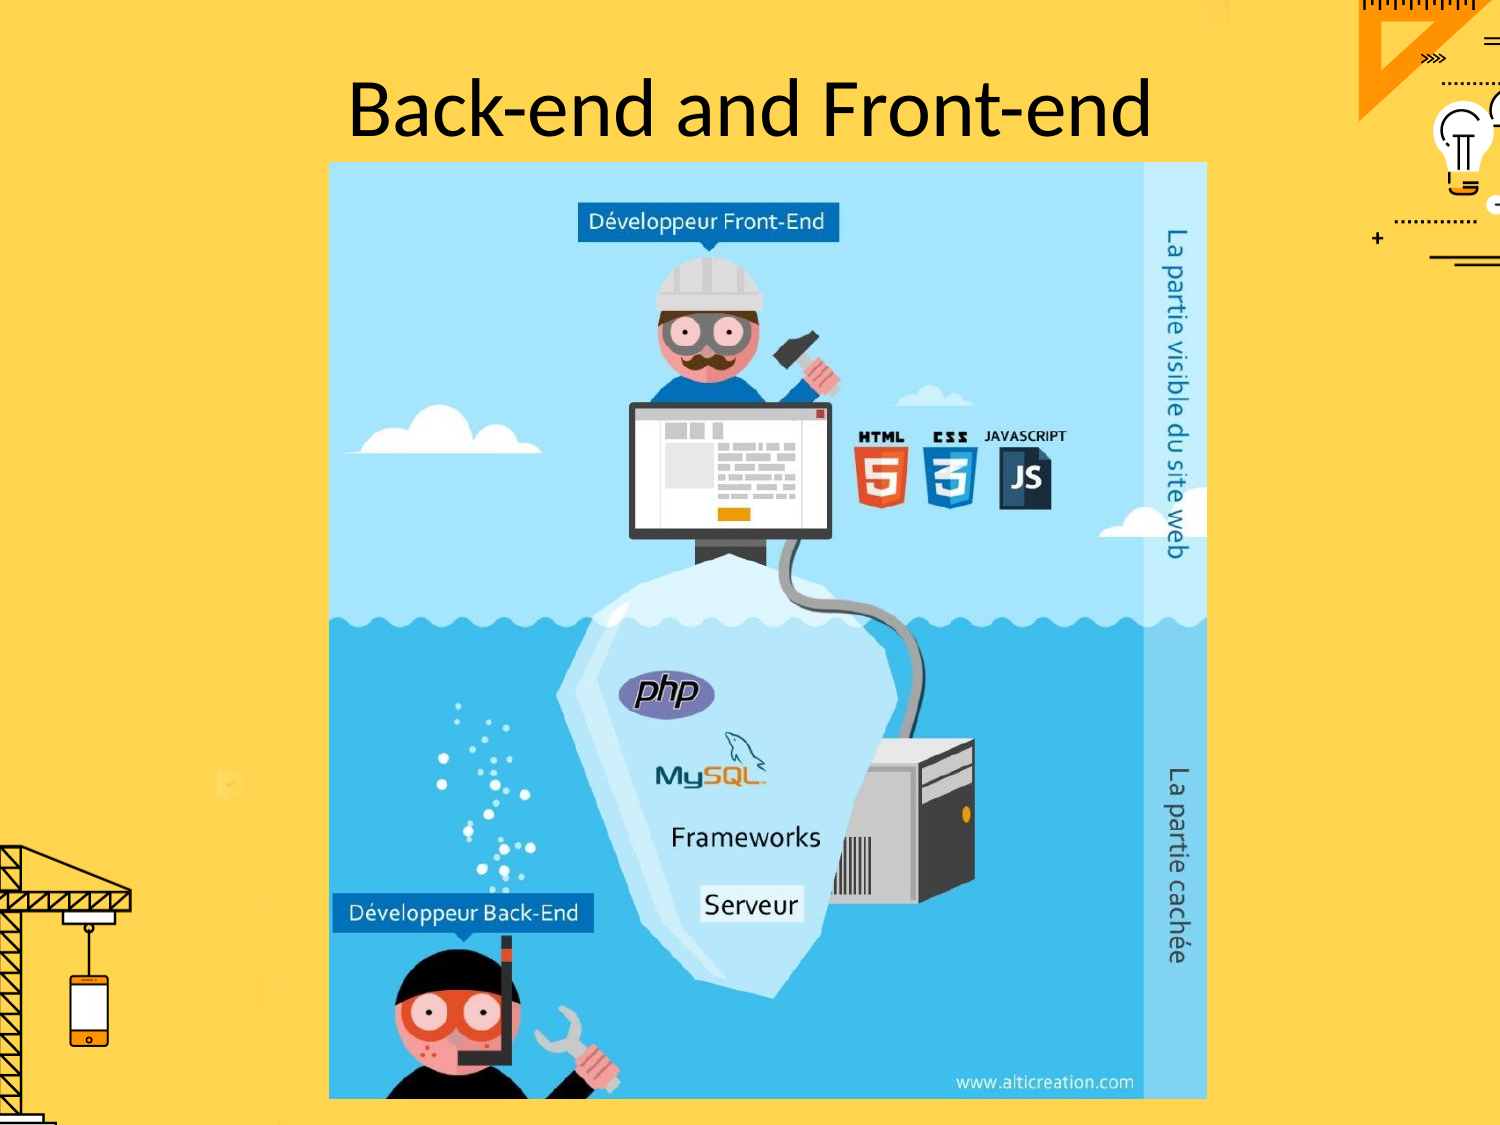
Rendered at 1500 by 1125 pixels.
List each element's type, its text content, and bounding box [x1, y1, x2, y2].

picture [0, 0, 1500, 1125]
title Back-end and Front-end [108, 0, 1395, 220]
